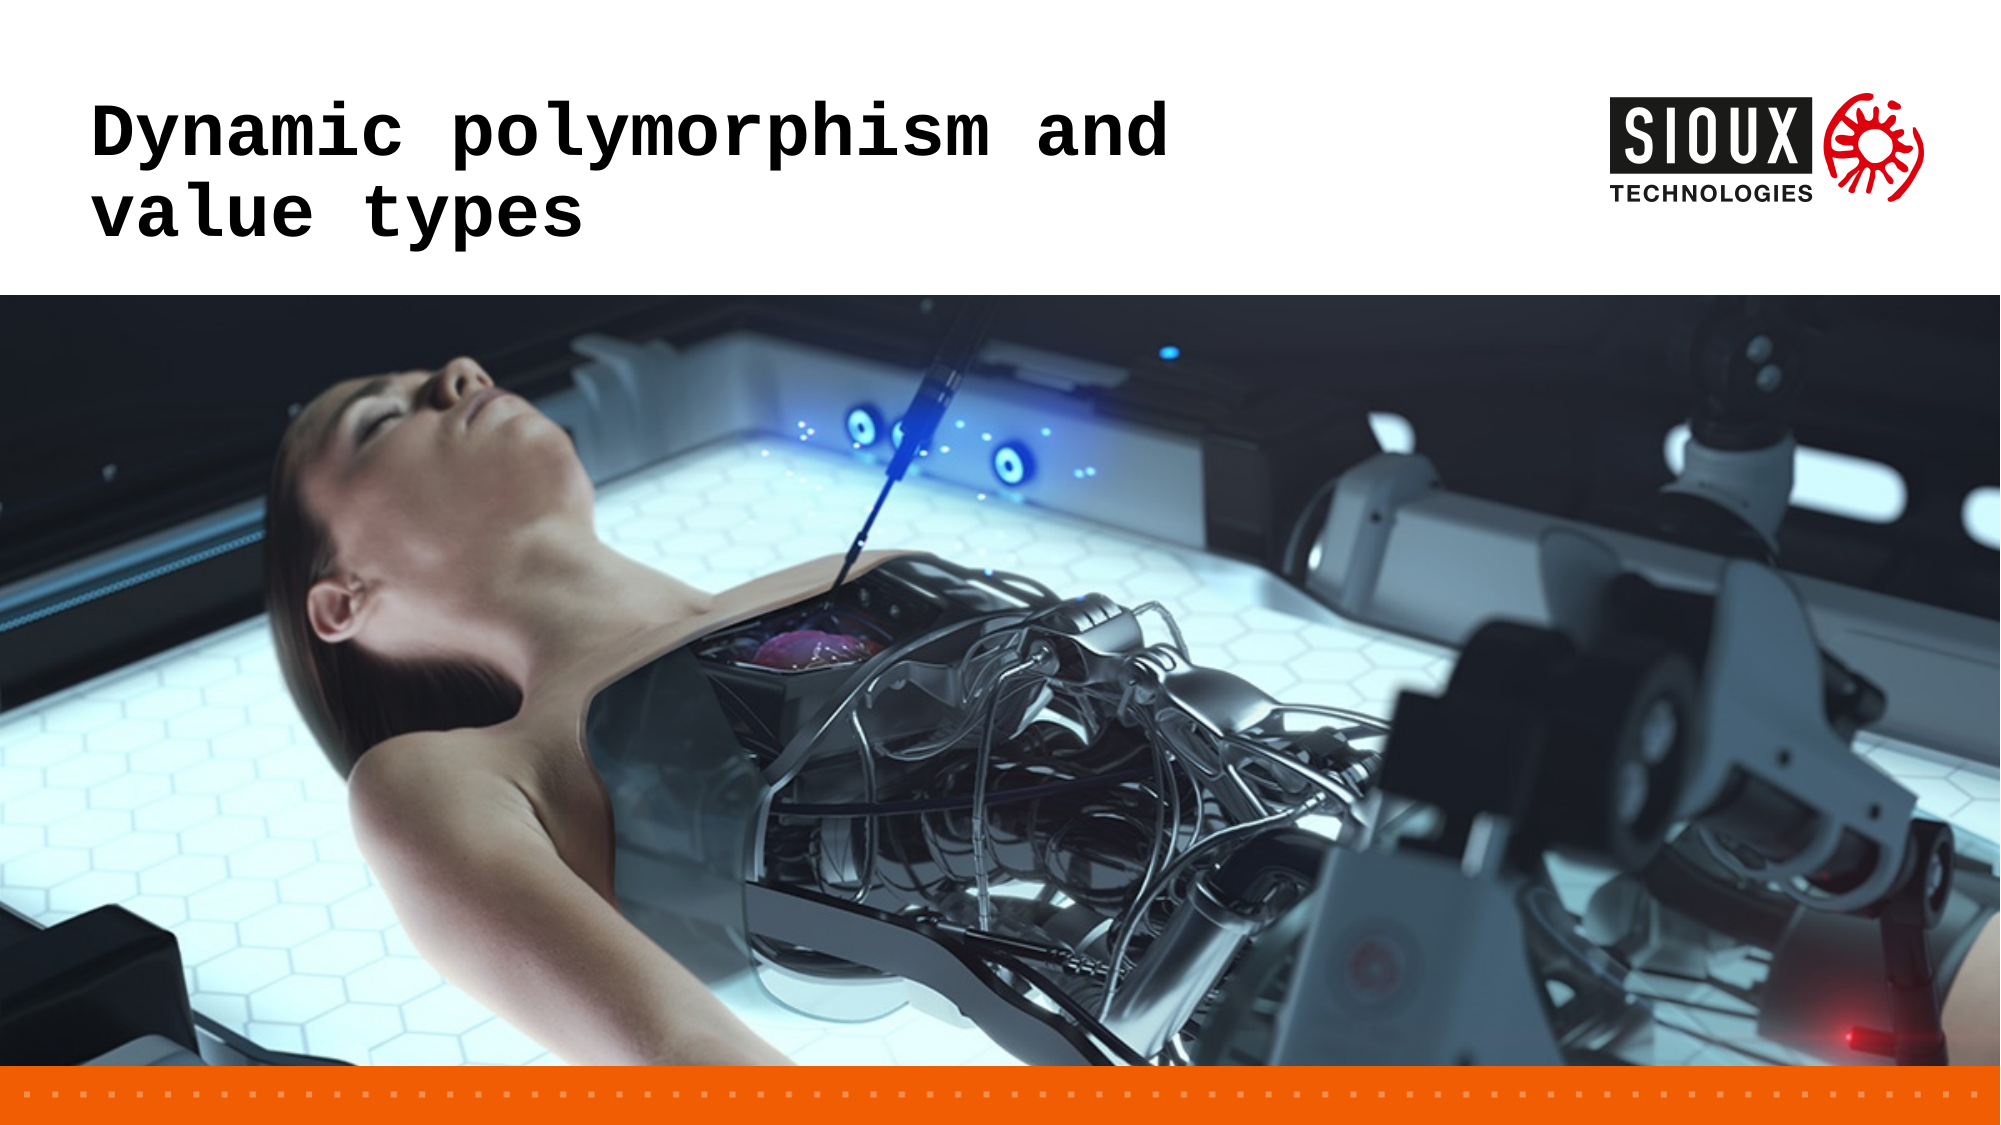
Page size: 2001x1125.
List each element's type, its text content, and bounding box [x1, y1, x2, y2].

picture [0, 294, 2001, 1125]
title Dynamic polymorphism and value types [90, 90, 1365, 274]
picture [1610, 93, 1924, 202]
